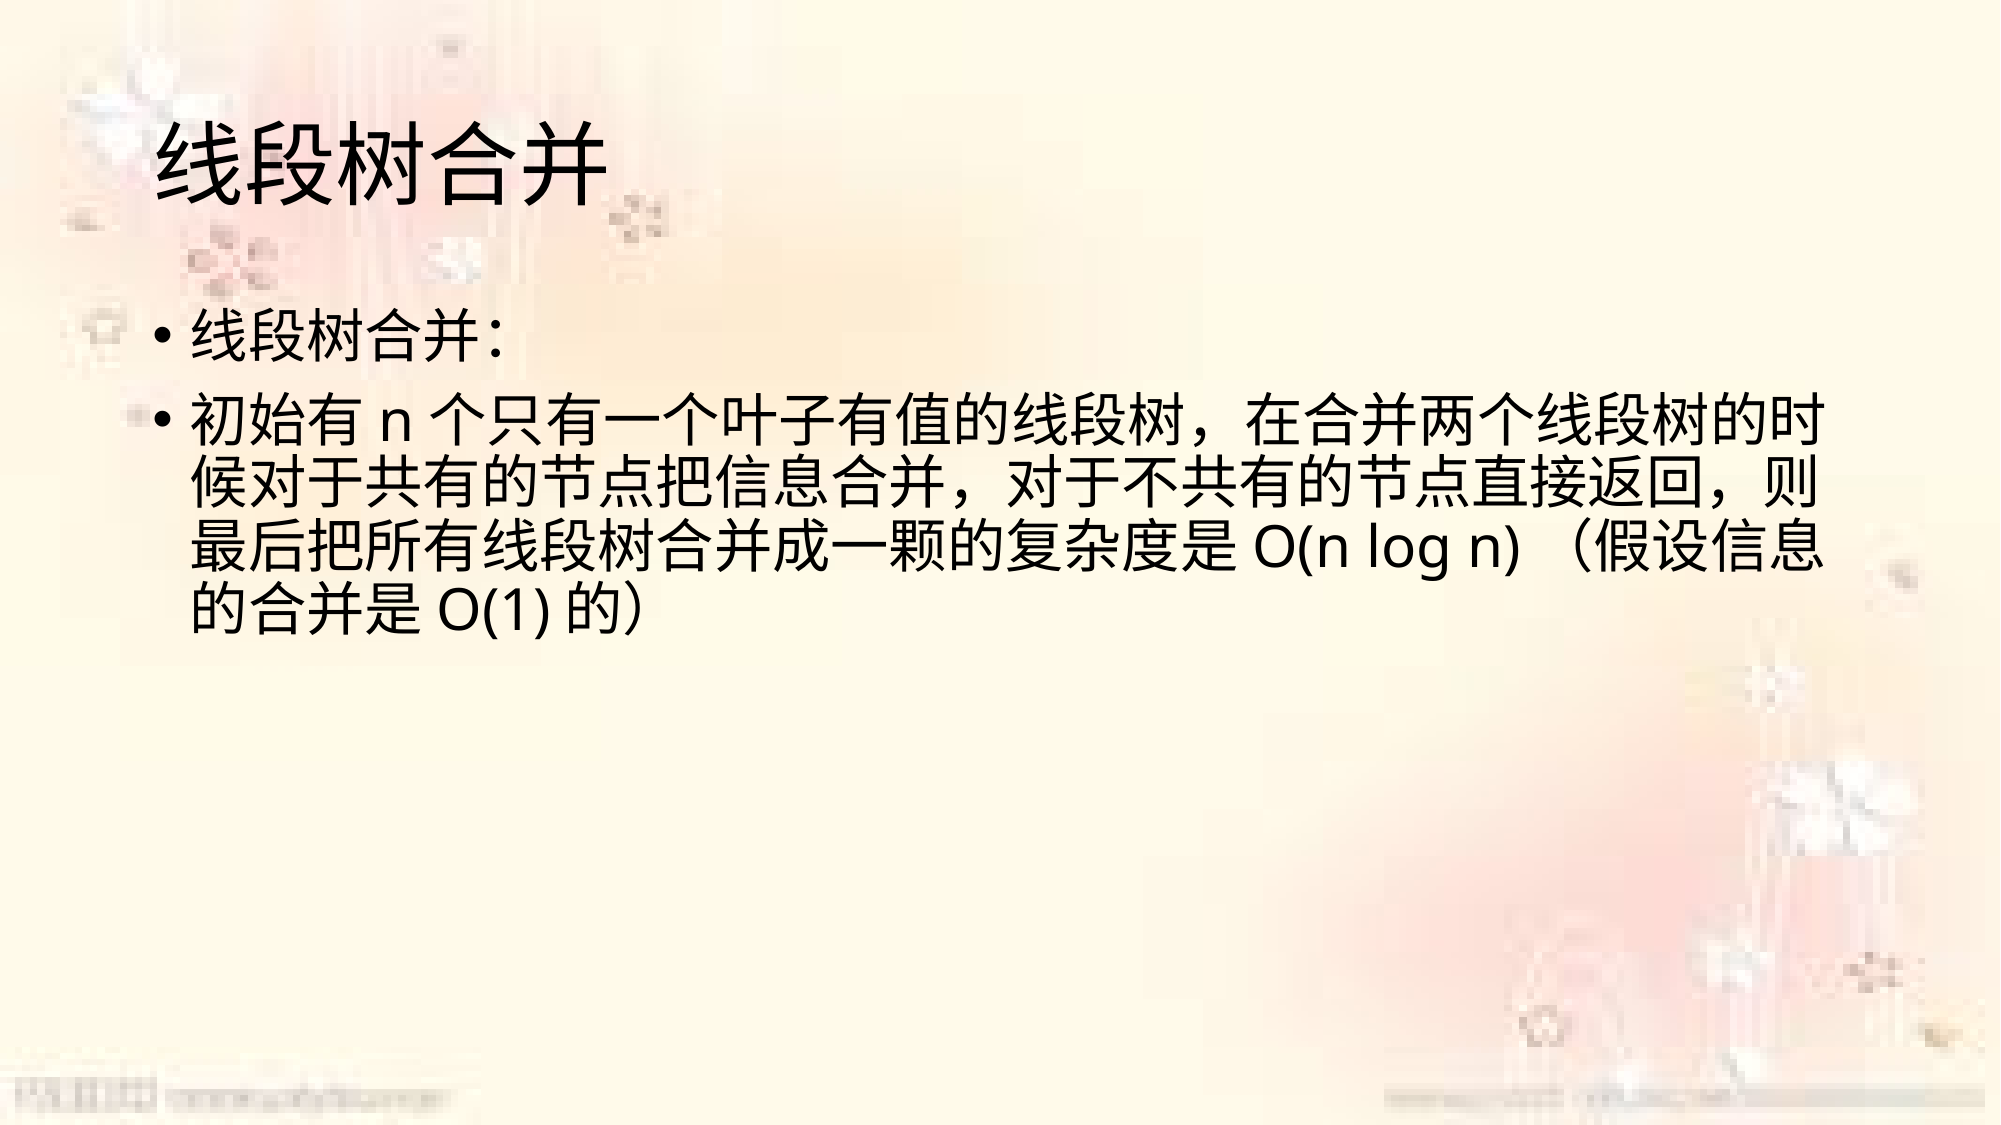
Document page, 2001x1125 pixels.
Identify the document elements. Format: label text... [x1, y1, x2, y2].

list 线段树合并： 初始有n个只有一个叶子有值的线段树，在合并两个线段树的时候对于共有的节点把信息合并，对于不共有的节点直接返回，则最后把所有线段树合并成一颗的复杂度是O(n log n)（假设信息的合并是O(1)的） [137, 299, 1863, 1014]
picture [0, 0, 2001, 1125]
title 线段树合并 [137, 59, 1863, 278]
